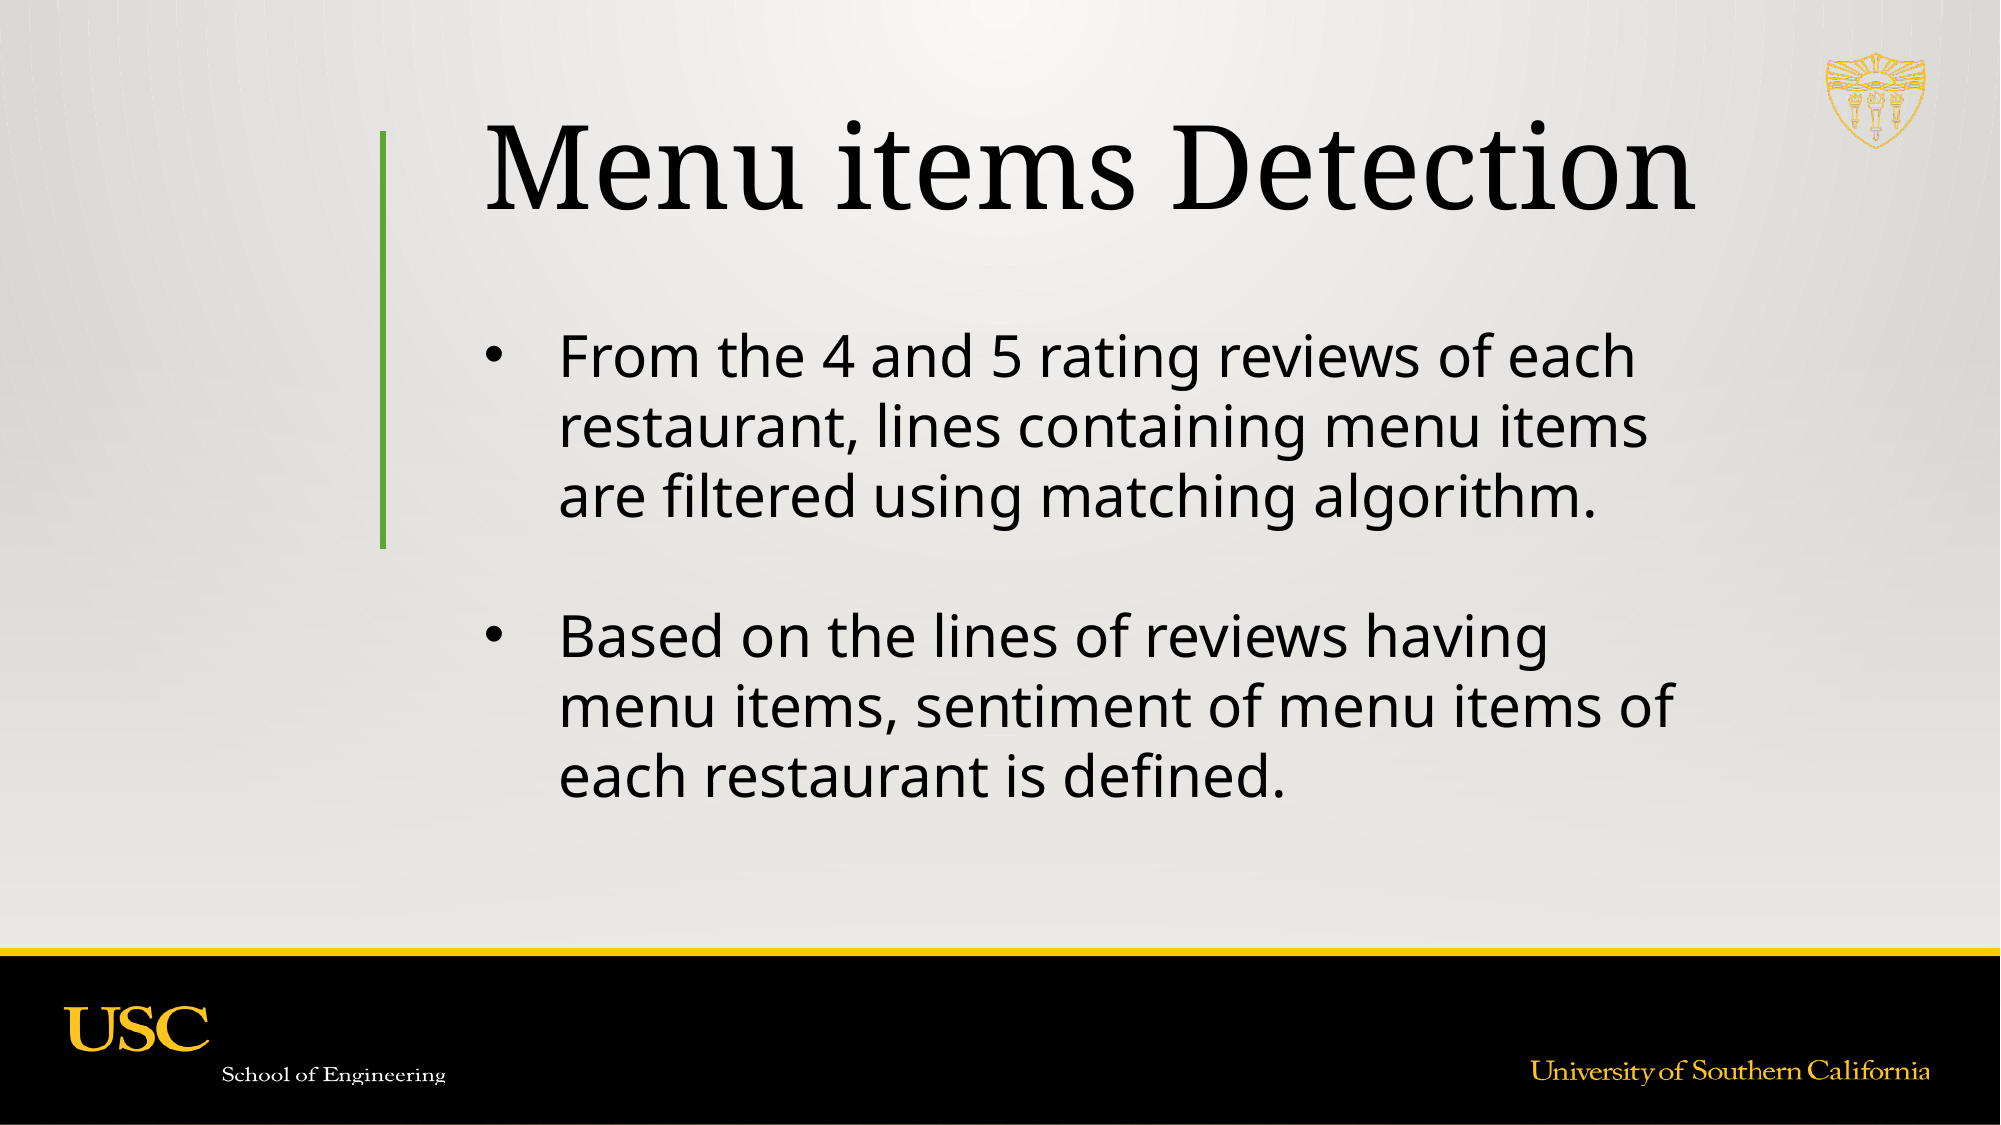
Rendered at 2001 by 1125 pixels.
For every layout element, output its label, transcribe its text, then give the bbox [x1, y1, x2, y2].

title Menu items Detection [468, 99, 1874, 235]
text_box From the 4 and 5 rating reviews of each restaurant, lines containing menu items are filtered using matching algorithm. Based on the lines of reviews having menu items, sentiment of menu items of each restaurant is defined. [468, 311, 1729, 817]
